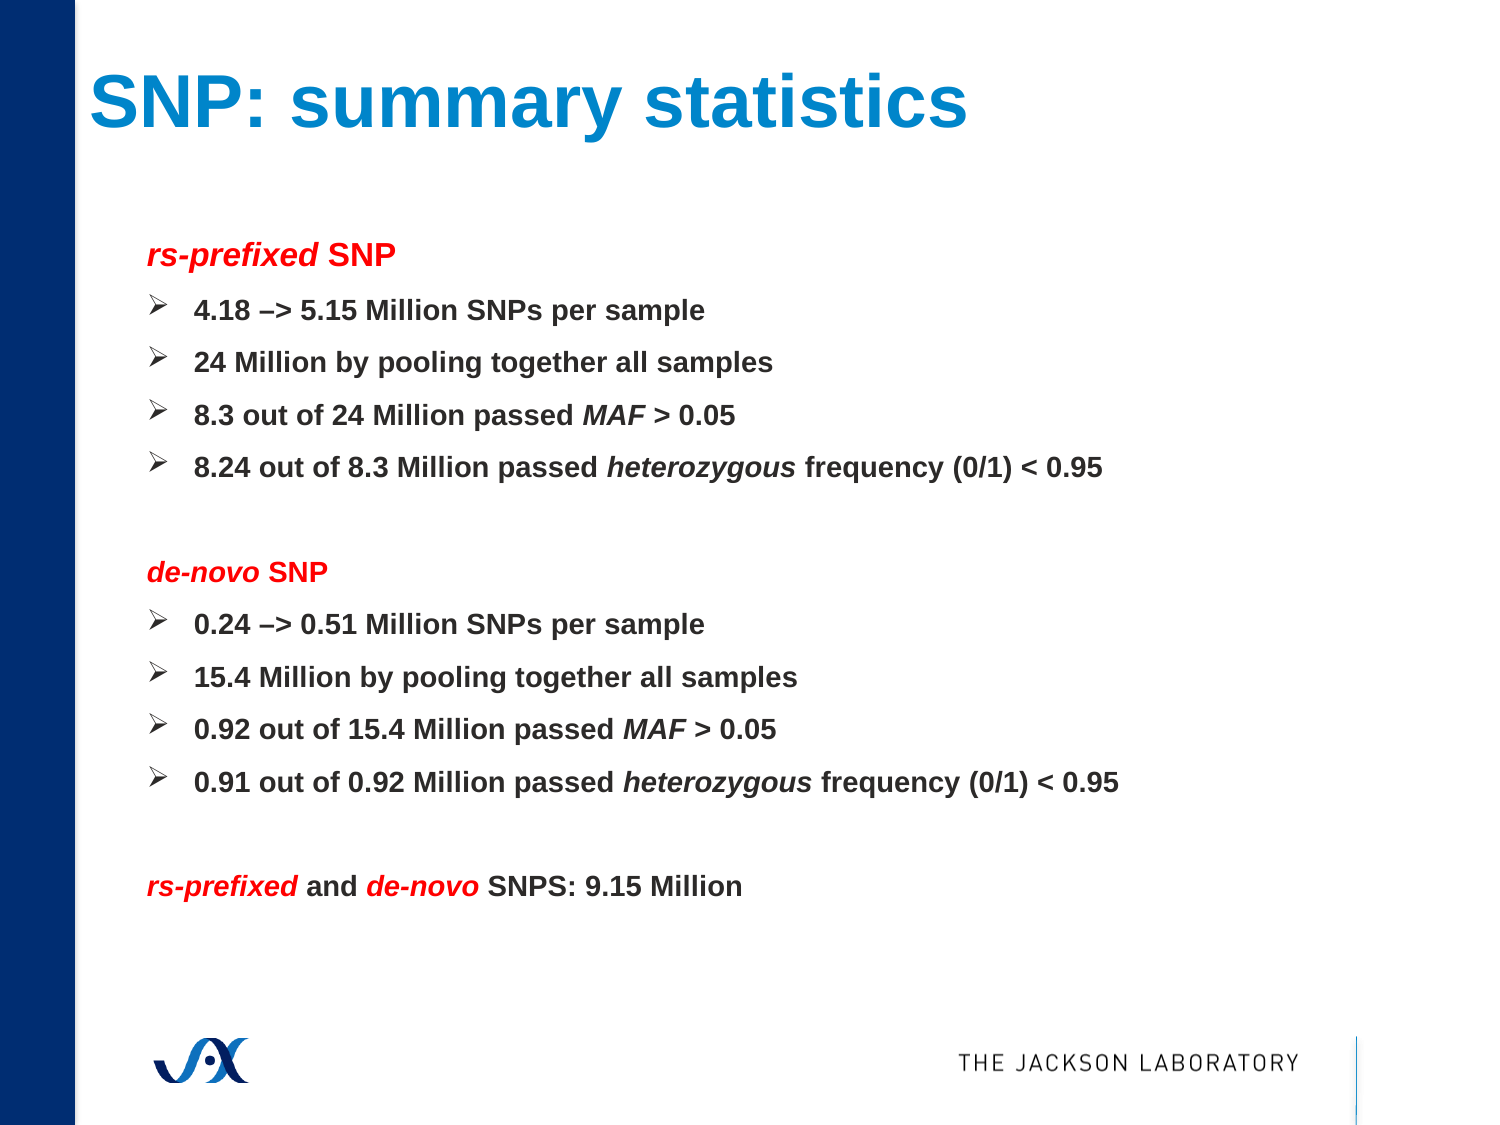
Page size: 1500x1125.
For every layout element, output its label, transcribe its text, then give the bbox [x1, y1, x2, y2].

picture [943, 1023, 1313, 1099]
picture [140, 1022, 269, 1099]
text_box rs-prefixed SNP 4.18 –> 5.15 Million SNPs per sample 24 Million by pooling together all samples 8.3 out of 24 Million passed MAF > 0.05 8.24 out of 8.3 Million passed heterozygous frequency (0/1) < 0.95 de-novo SNP 0.24 –> 0.51 Million SNPs per sample 15.4 Million by pooling together all samples 0.92 out of 15.4 Million passed MAF > 0.05 0.91 out of 0.92 Million passed heterozygous frequency (0/1) < 0.95 rs-prefixed and de-novo SNPS: 9.15 Million [132, 206, 1308, 911]
text_box SNP: summary statistics [74, 45, 1425, 233]
